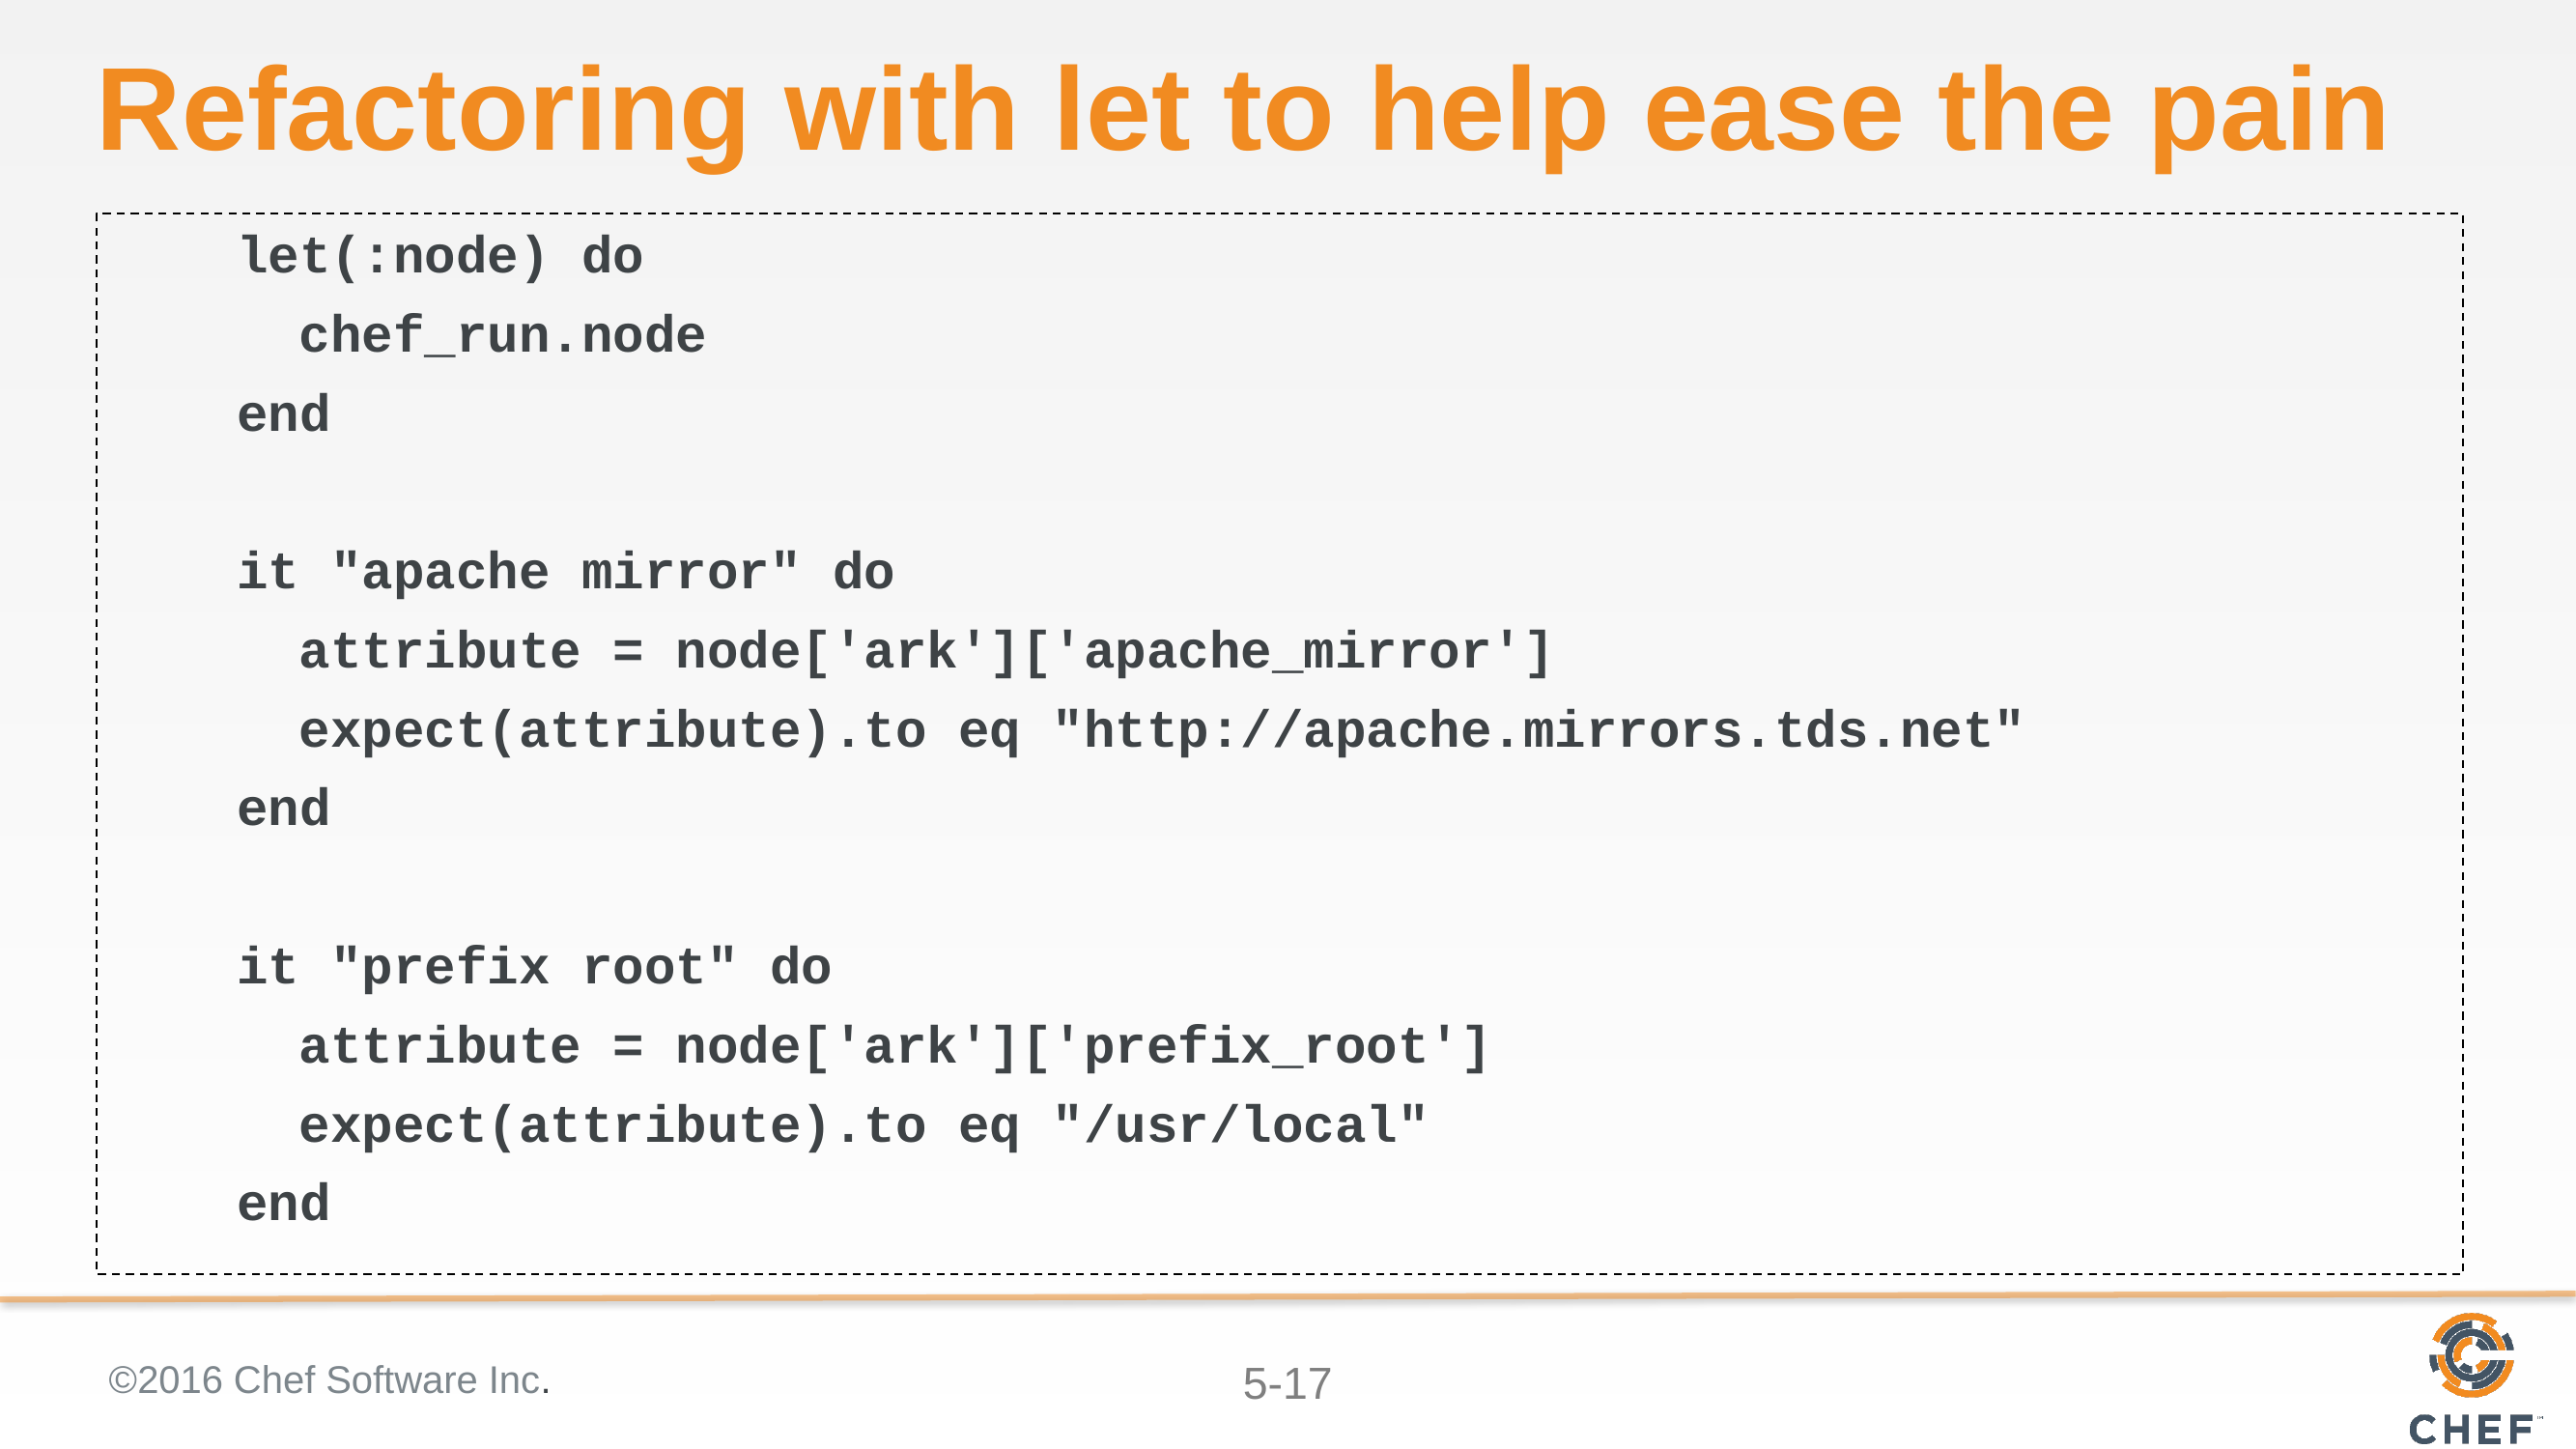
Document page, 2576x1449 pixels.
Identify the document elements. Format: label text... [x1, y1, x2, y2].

list let(:node) do chef_run.node end it "apache mirror" do attribute = node['ark']['apache_mirror'] expect(attribute).to eq "http://apache.mirrors.tds.net" end it "prefix root" do attribute = node['ark']['prefix_root'] expect(attribute).to eq "/usr/local" end [96, 213, 2464, 1275]
picture [2399, 1297, 2551, 1449]
title Refactoring with let to help ease the pain [96, 48, 2463, 180]
